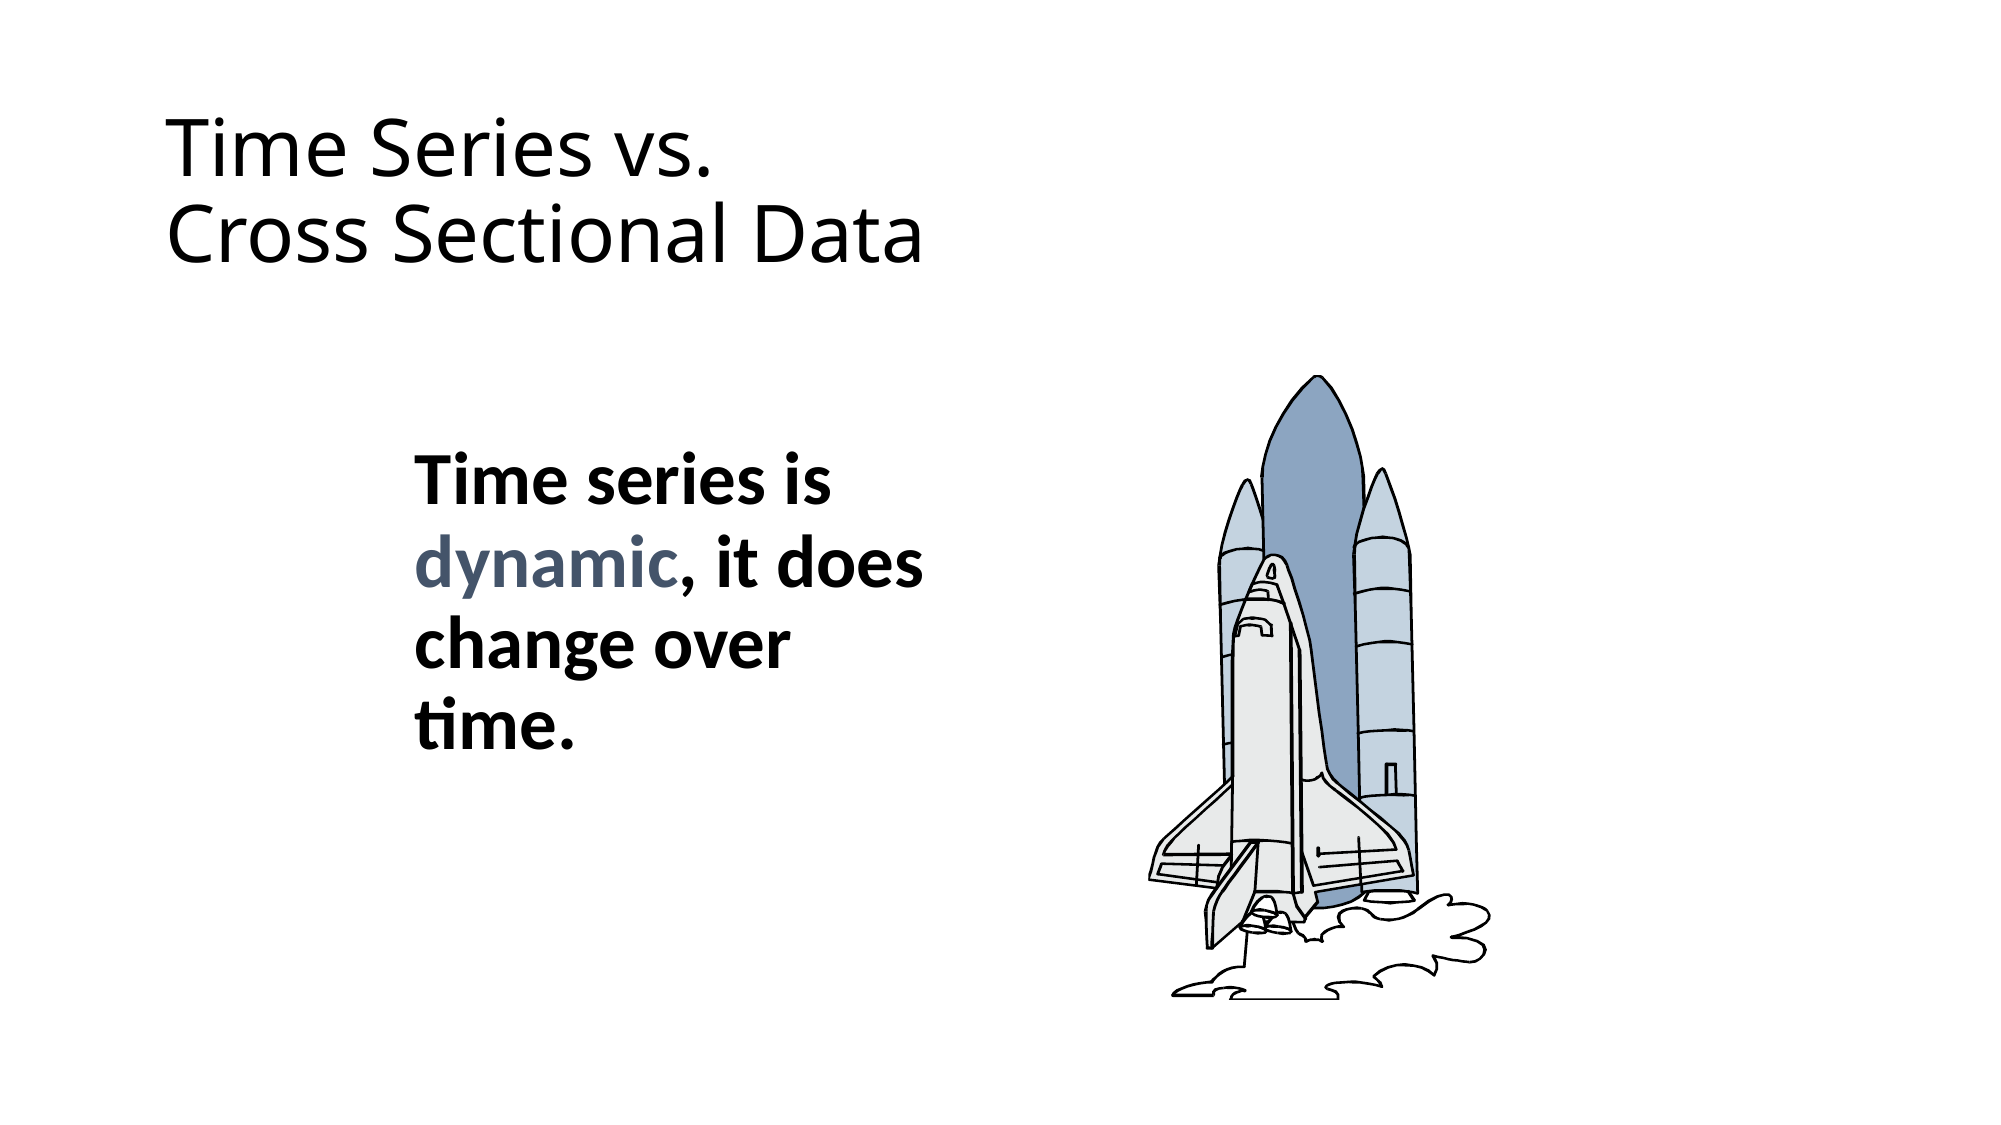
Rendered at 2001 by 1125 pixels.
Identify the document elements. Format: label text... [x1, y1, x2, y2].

list Time series is dynamic, it does change over time. [362, 425, 988, 1000]
title Time Series vs. Cross Sectional Data [150, 99, 1850, 288]
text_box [1148, 374, 1502, 1000]
